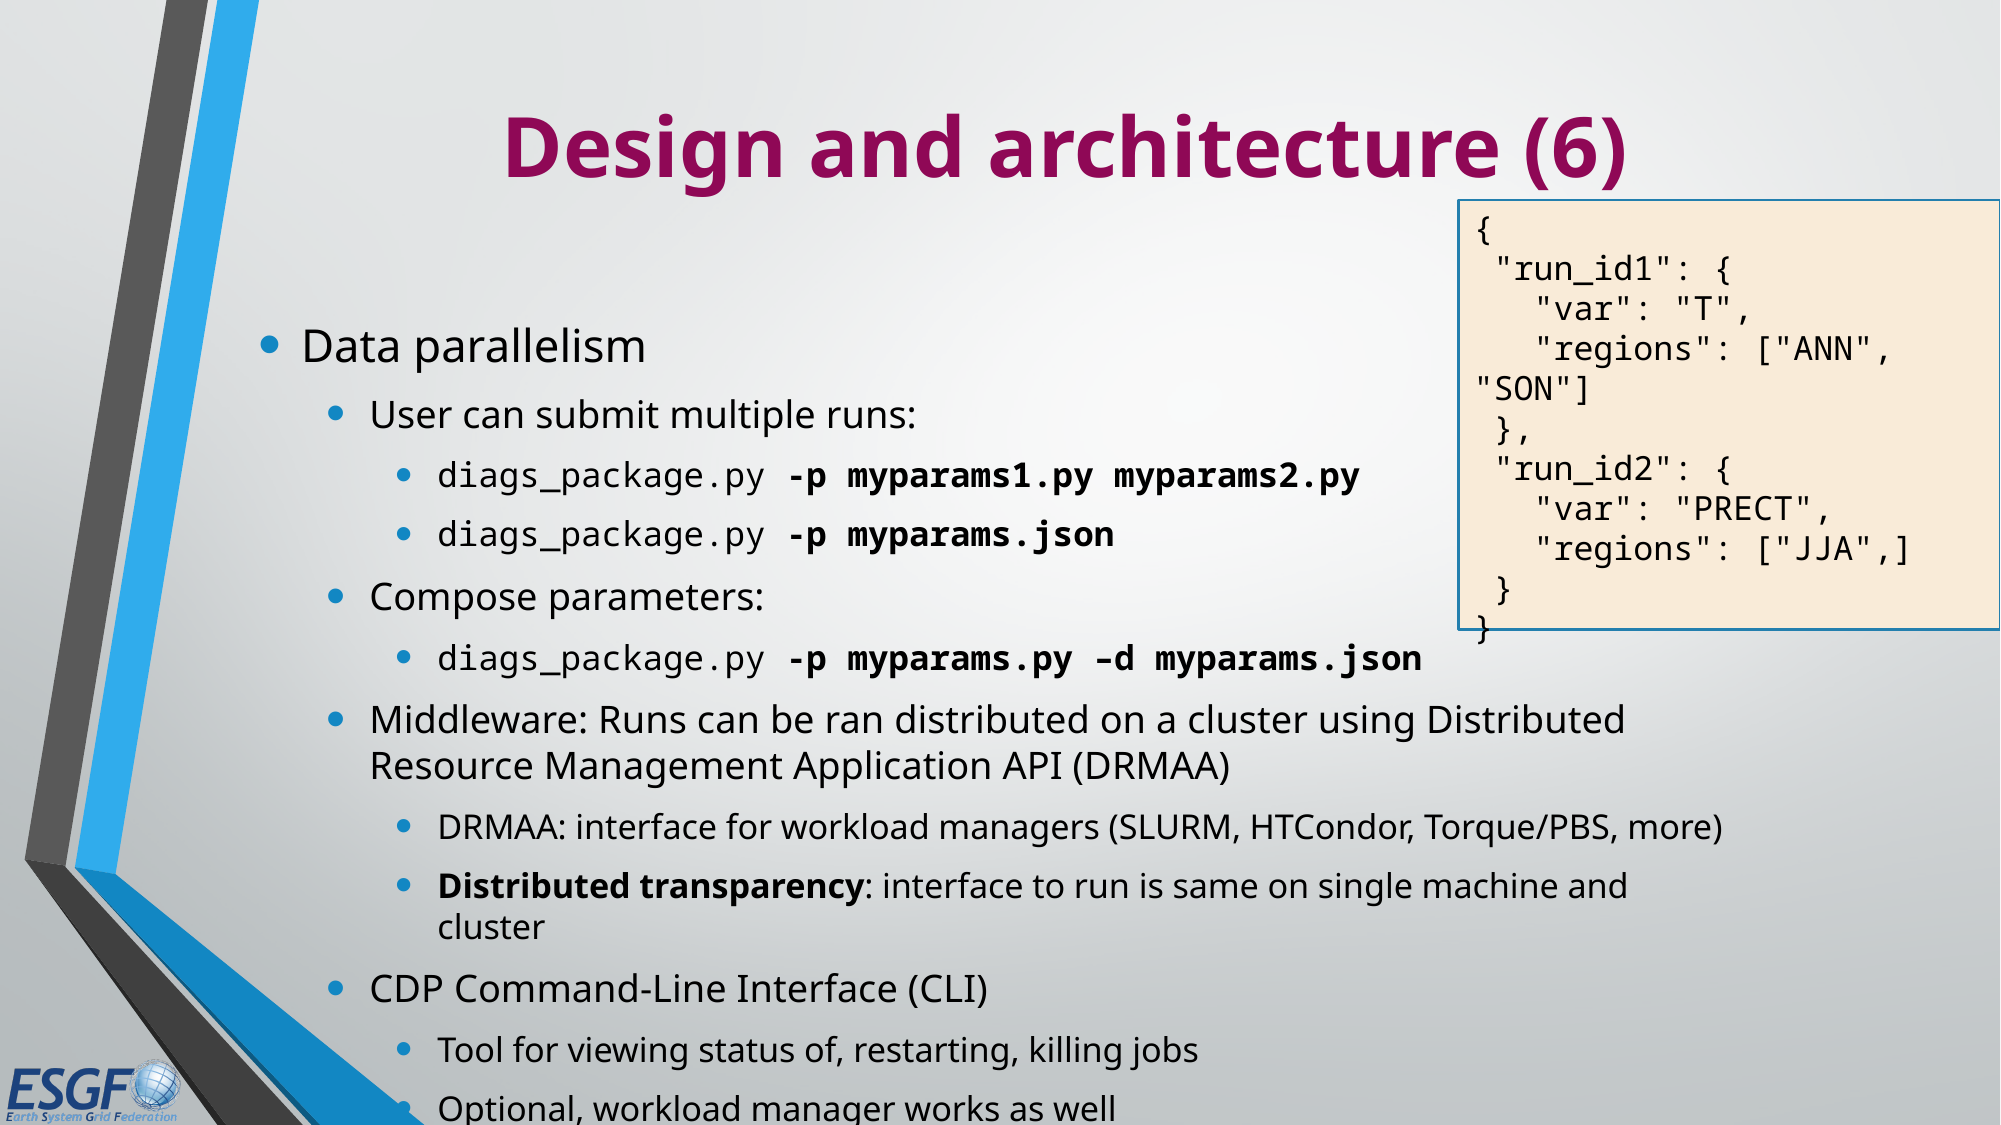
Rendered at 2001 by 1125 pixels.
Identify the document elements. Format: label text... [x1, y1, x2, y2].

text_box { "run_id1": { "var": "T", "regions": ["ANN", "SON"] }, "run_id2": { "var": "PRECT", "regions": ["JJA",] } } [1458, 200, 2000, 654]
list Data parallelism User can submit multiple runs: diags_package.py -p myparams1.py myparams2.py diags_package.py -p myparams.json Compose parameters: diags_package.py -p myparams.py –d myparams.json Middleware: Runs can be ran distributed on a cluster using Distributed Resource Management Application API (DRMAA) DRMAA: interface for workload managers (SLURM, HTCondor, Torque/PBS, more) Distributed transparency: interface to run is same on single machine and cluster CDP Command-Line Interface (CLI) Tool for viewing status of, restarting, killing jobs Optional, workload manager works as well [243, 309, 1753, 1125]
picture [4, 1057, 181, 1125]
title Design and architecture (6) [243, 0, 1887, 288]
